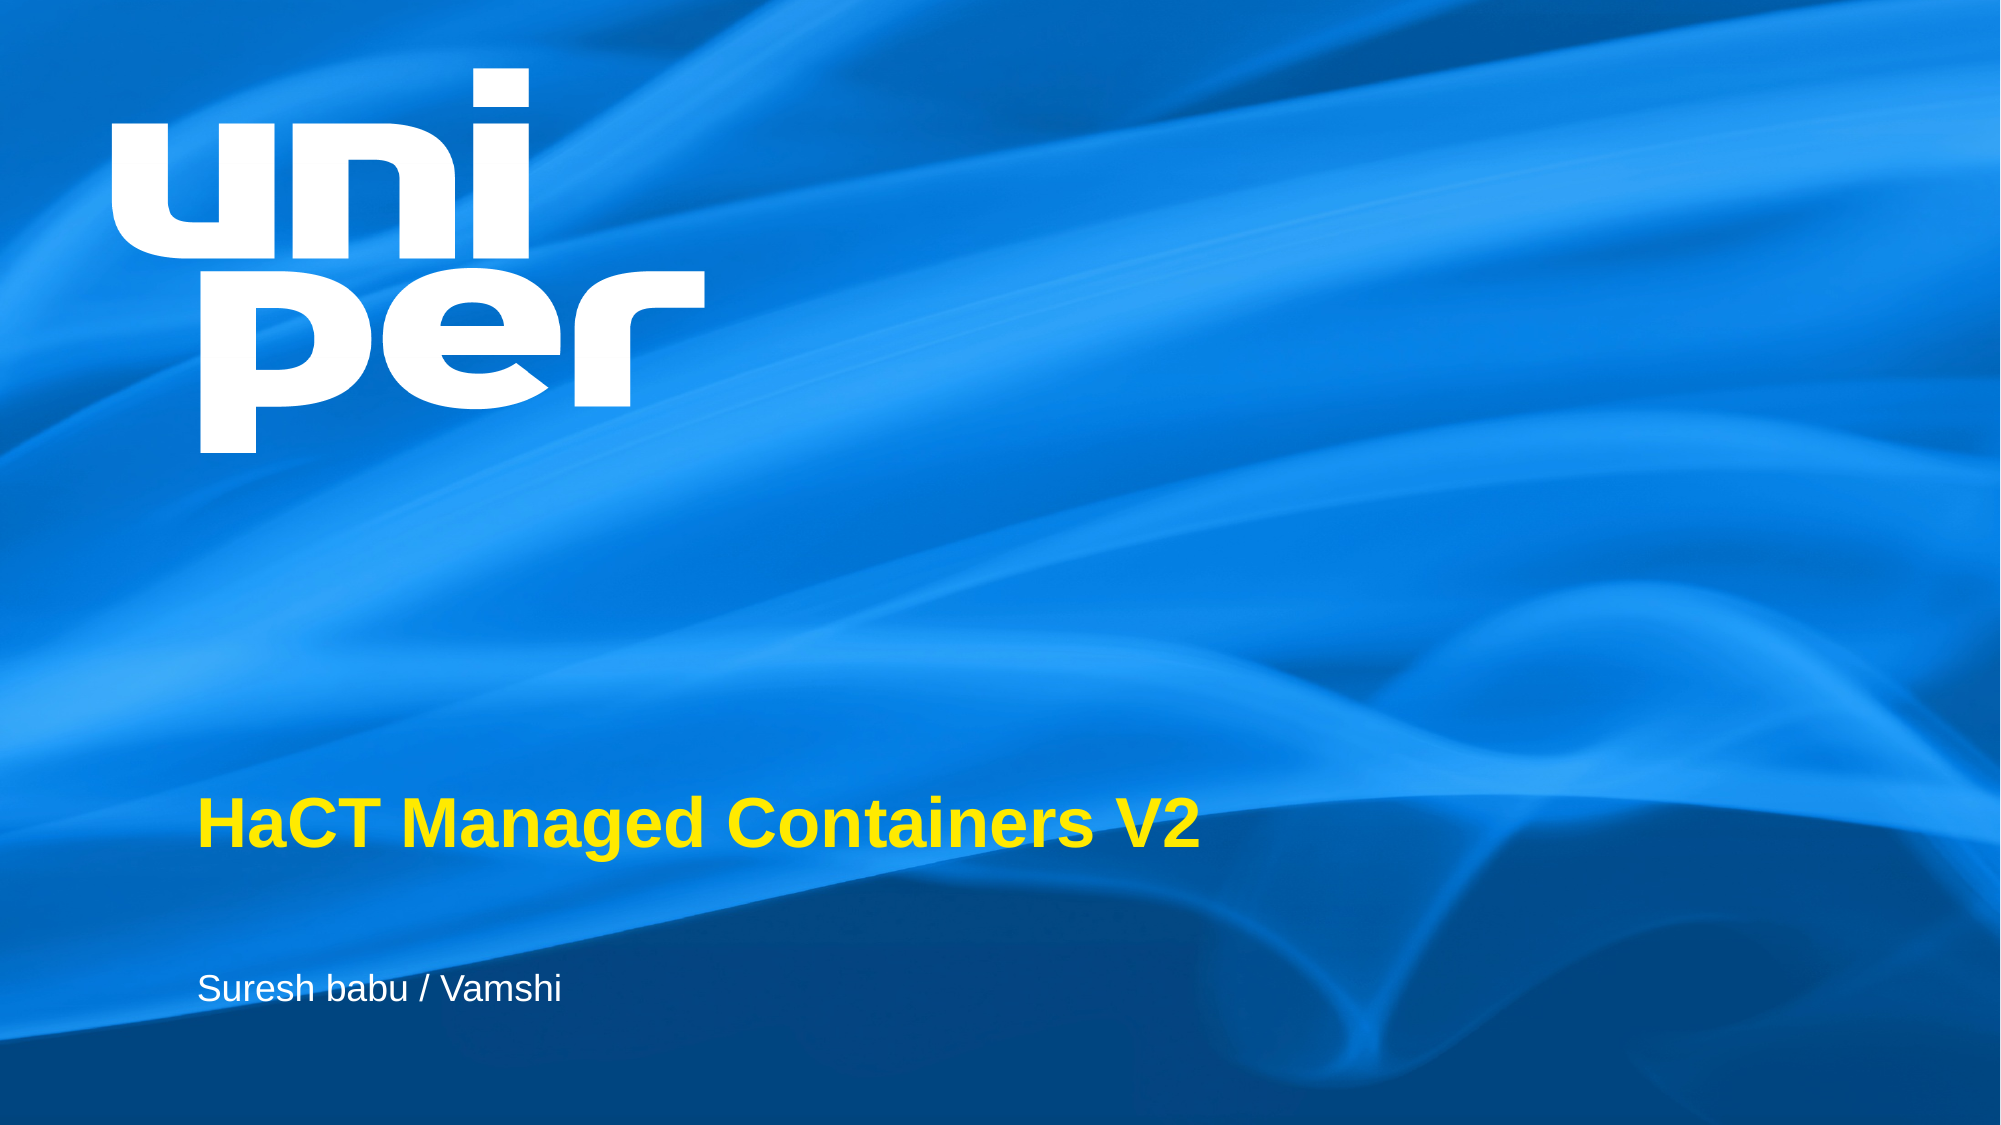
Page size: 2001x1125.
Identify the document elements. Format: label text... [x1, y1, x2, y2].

title HaCT Managed Containers V2 [196, 689, 1804, 947]
picture [0, 0, 2001, 1125]
subtitle Suresh babu / Vamshi [196, 964, 1804, 1012]
